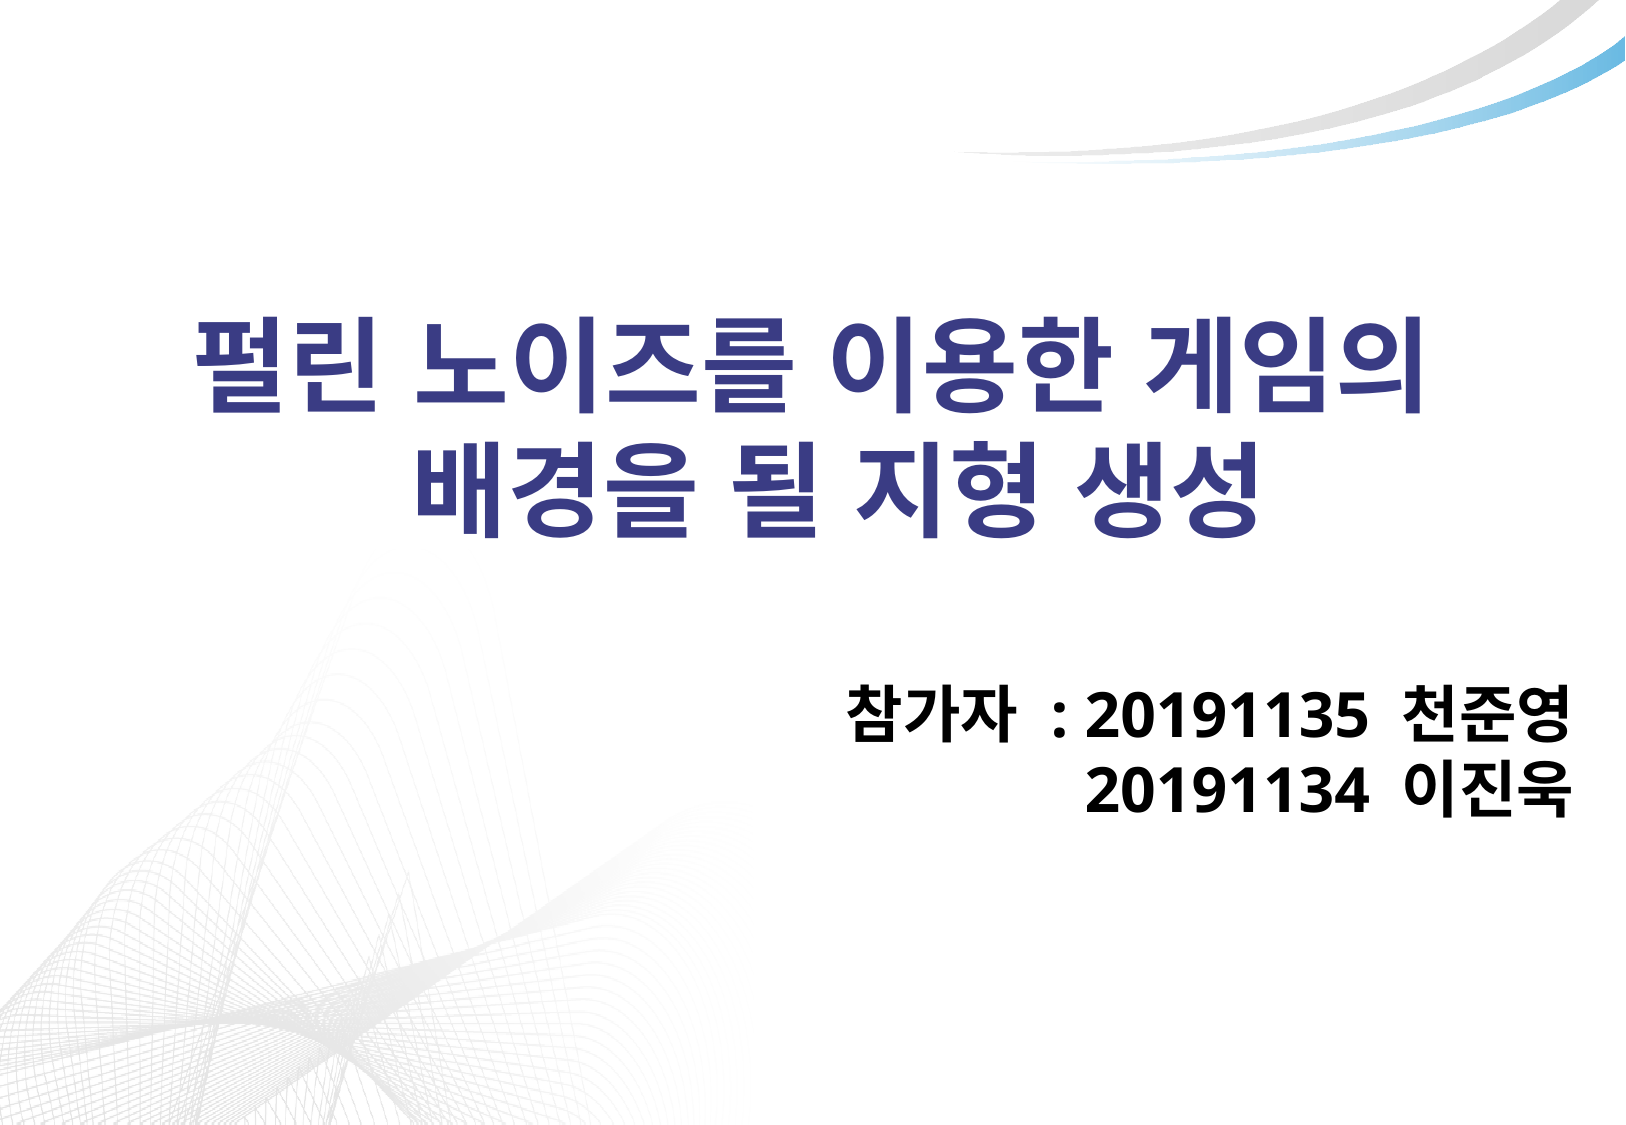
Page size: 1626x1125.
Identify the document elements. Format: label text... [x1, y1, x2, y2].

picture [0, 549, 754, 1125]
text_box 펄린 노이즈를 이용한 게임의 배경을 될 지형 생성 참가자 : 20191135 천준영 20191134 이진욱 [36, 292, 1589, 833]
